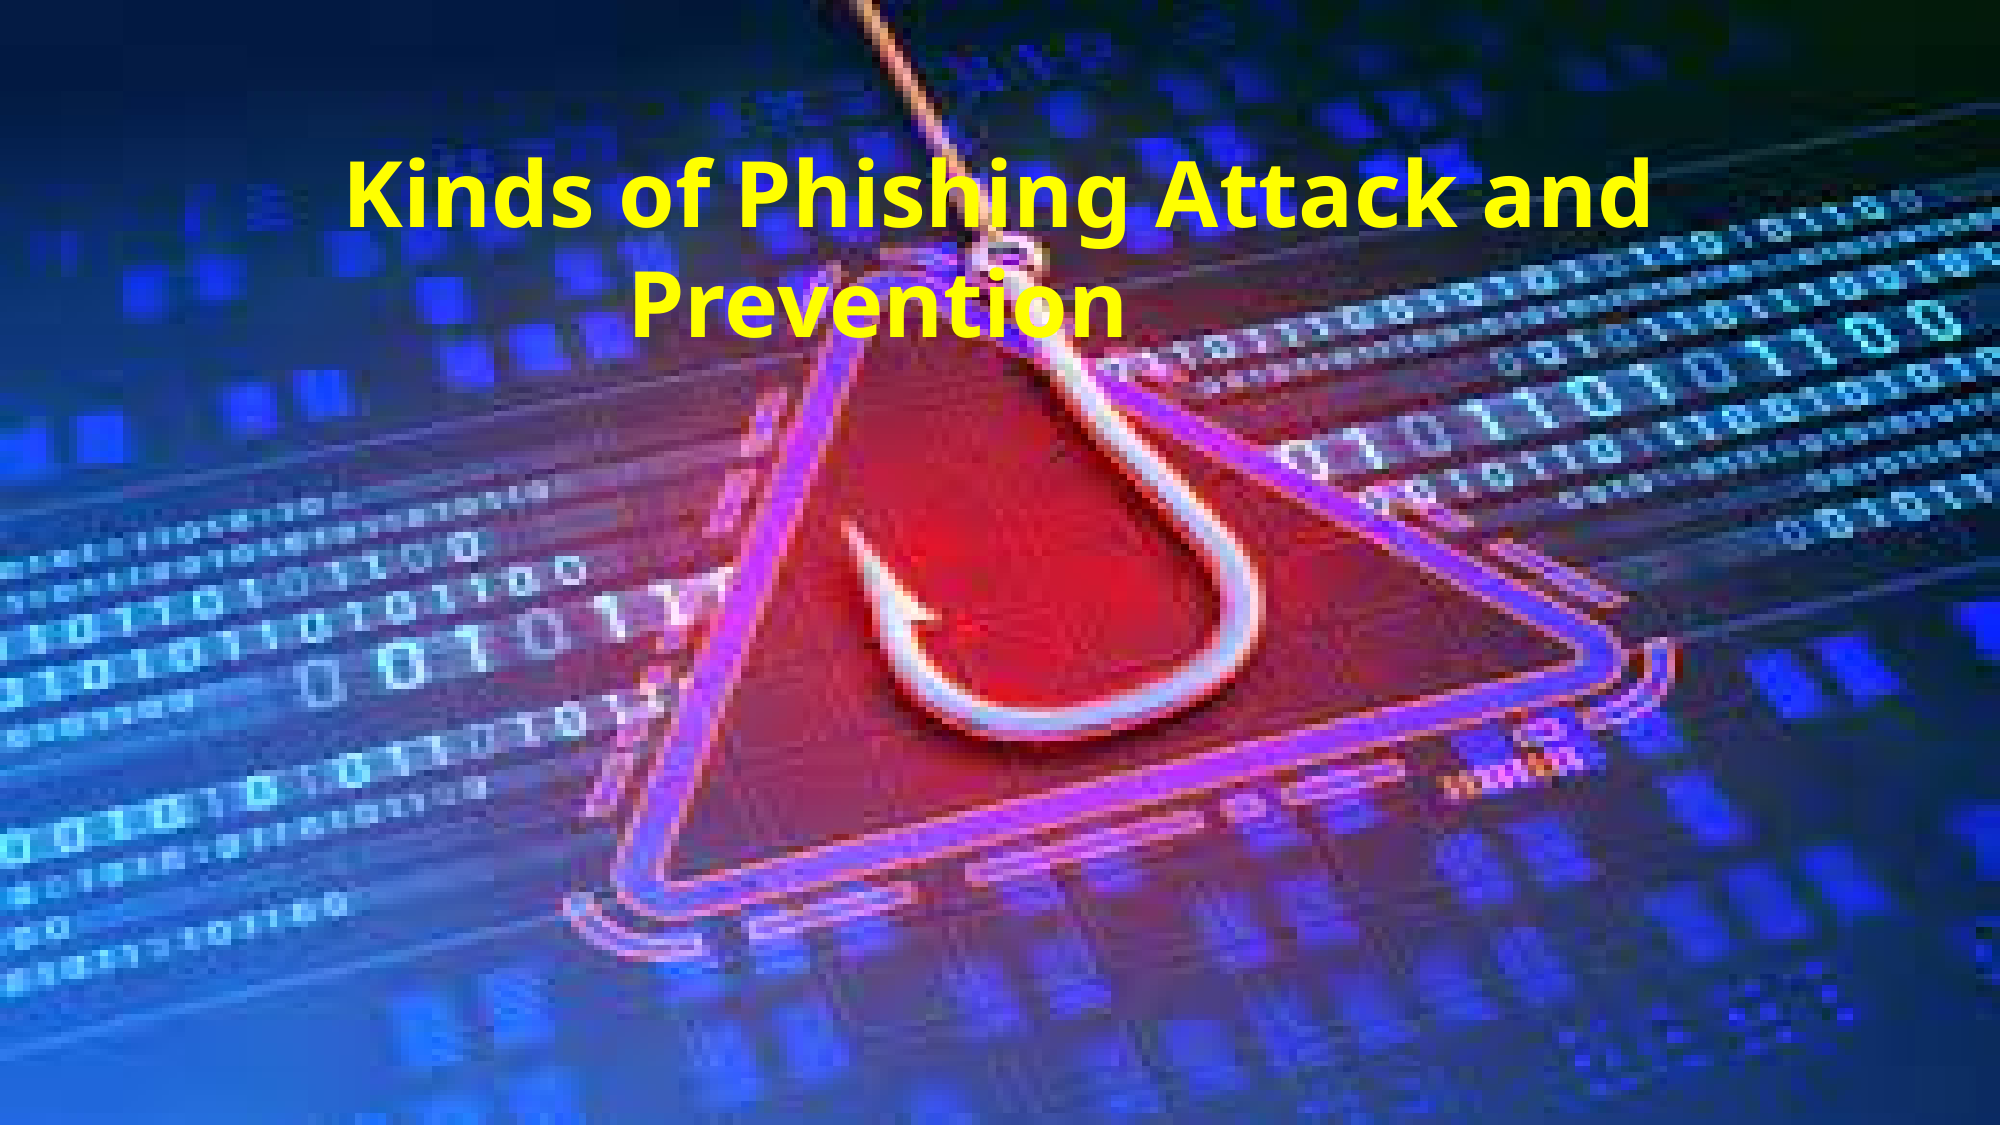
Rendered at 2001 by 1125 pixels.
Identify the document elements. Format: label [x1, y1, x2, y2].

list [0, 0, 2000, 1125]
